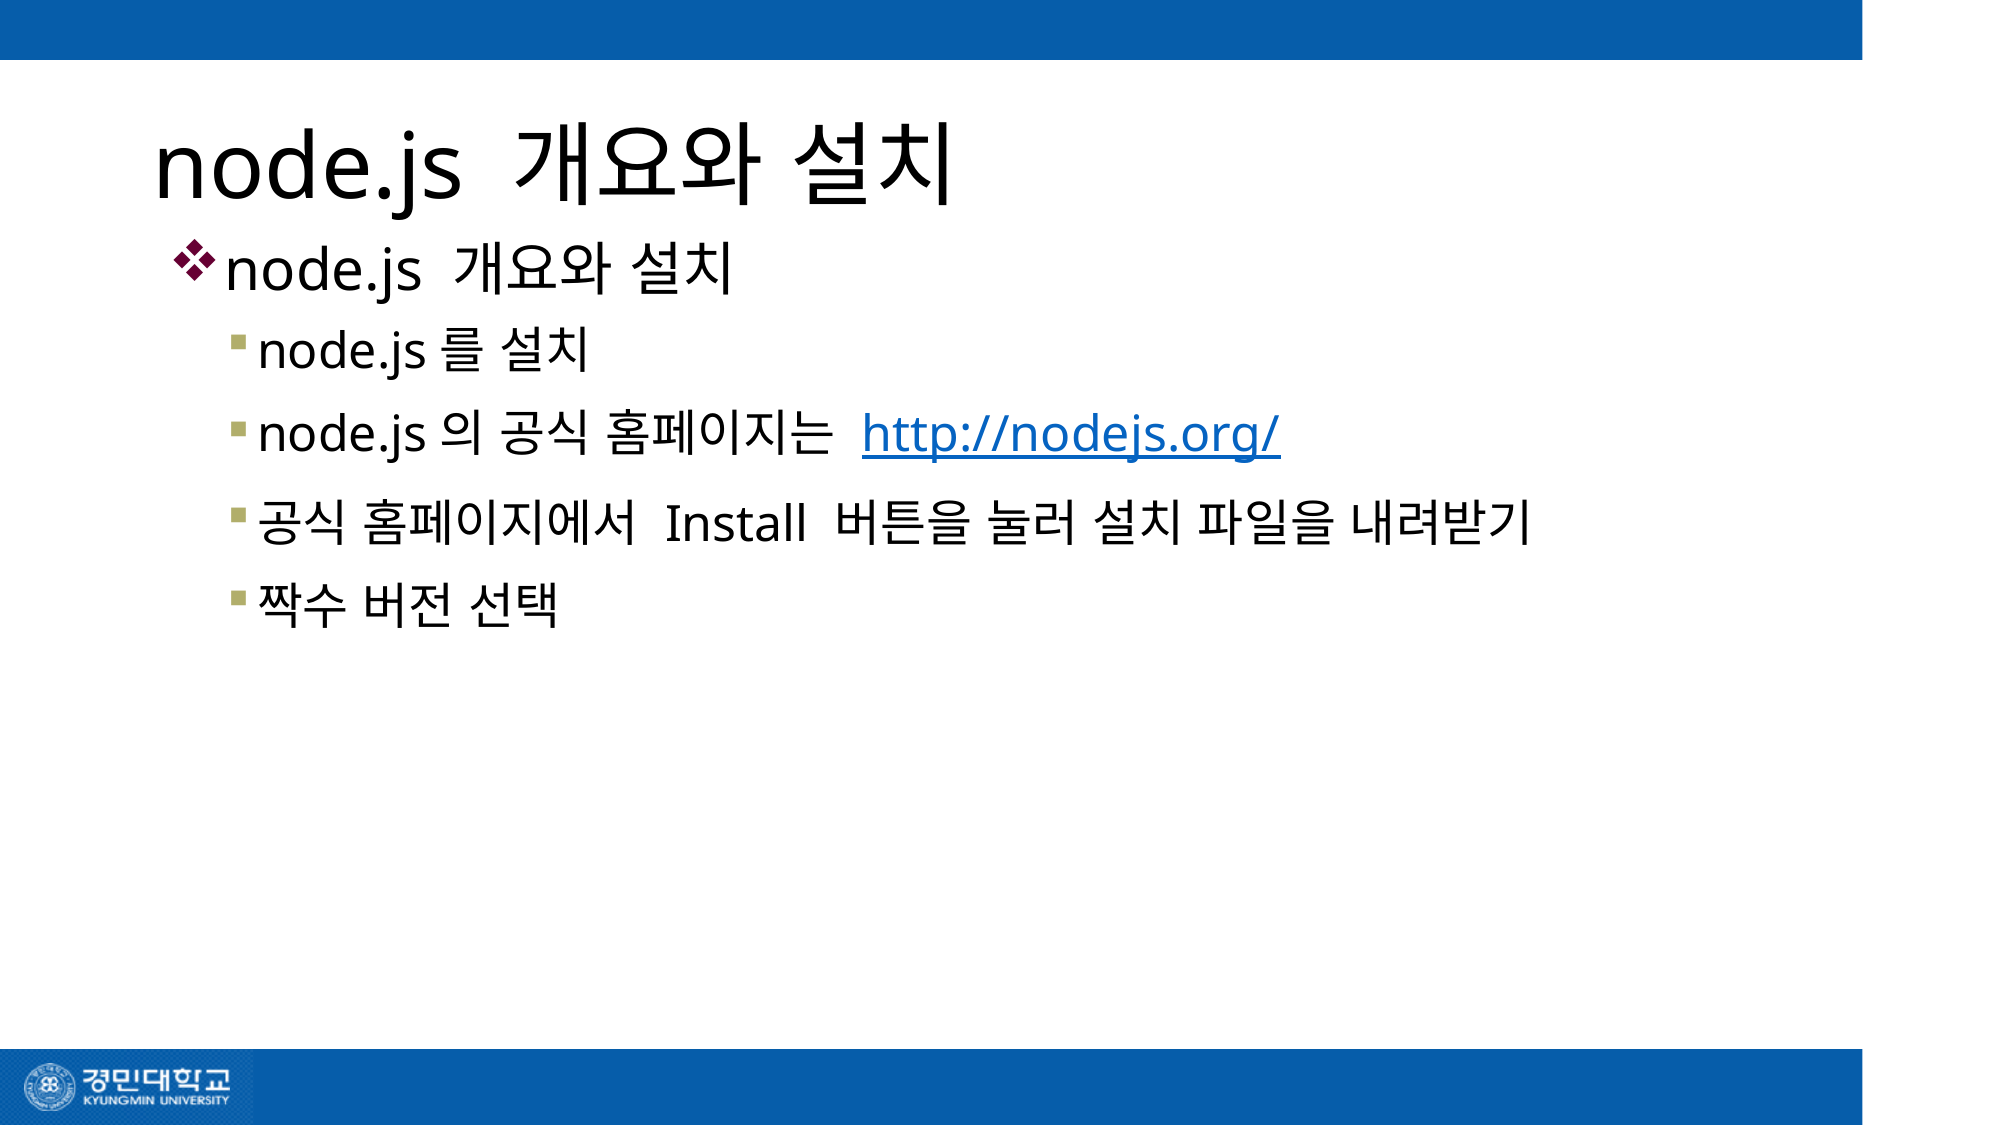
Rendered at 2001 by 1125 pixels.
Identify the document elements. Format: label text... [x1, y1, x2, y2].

list node.js 개요와 설치 node.js를 설치 node.js의 공식 홈페이지는 http://nodejs.org/ 공식 홈페이지에서 Install 버튼을 눌러 설치 파일을 내려받기 짝수 버전 선택 [153, 278, 1821, 1125]
title node.js 개요와 설치 [137, 59, 1863, 278]
picture [0, 1049, 153, 1125]
